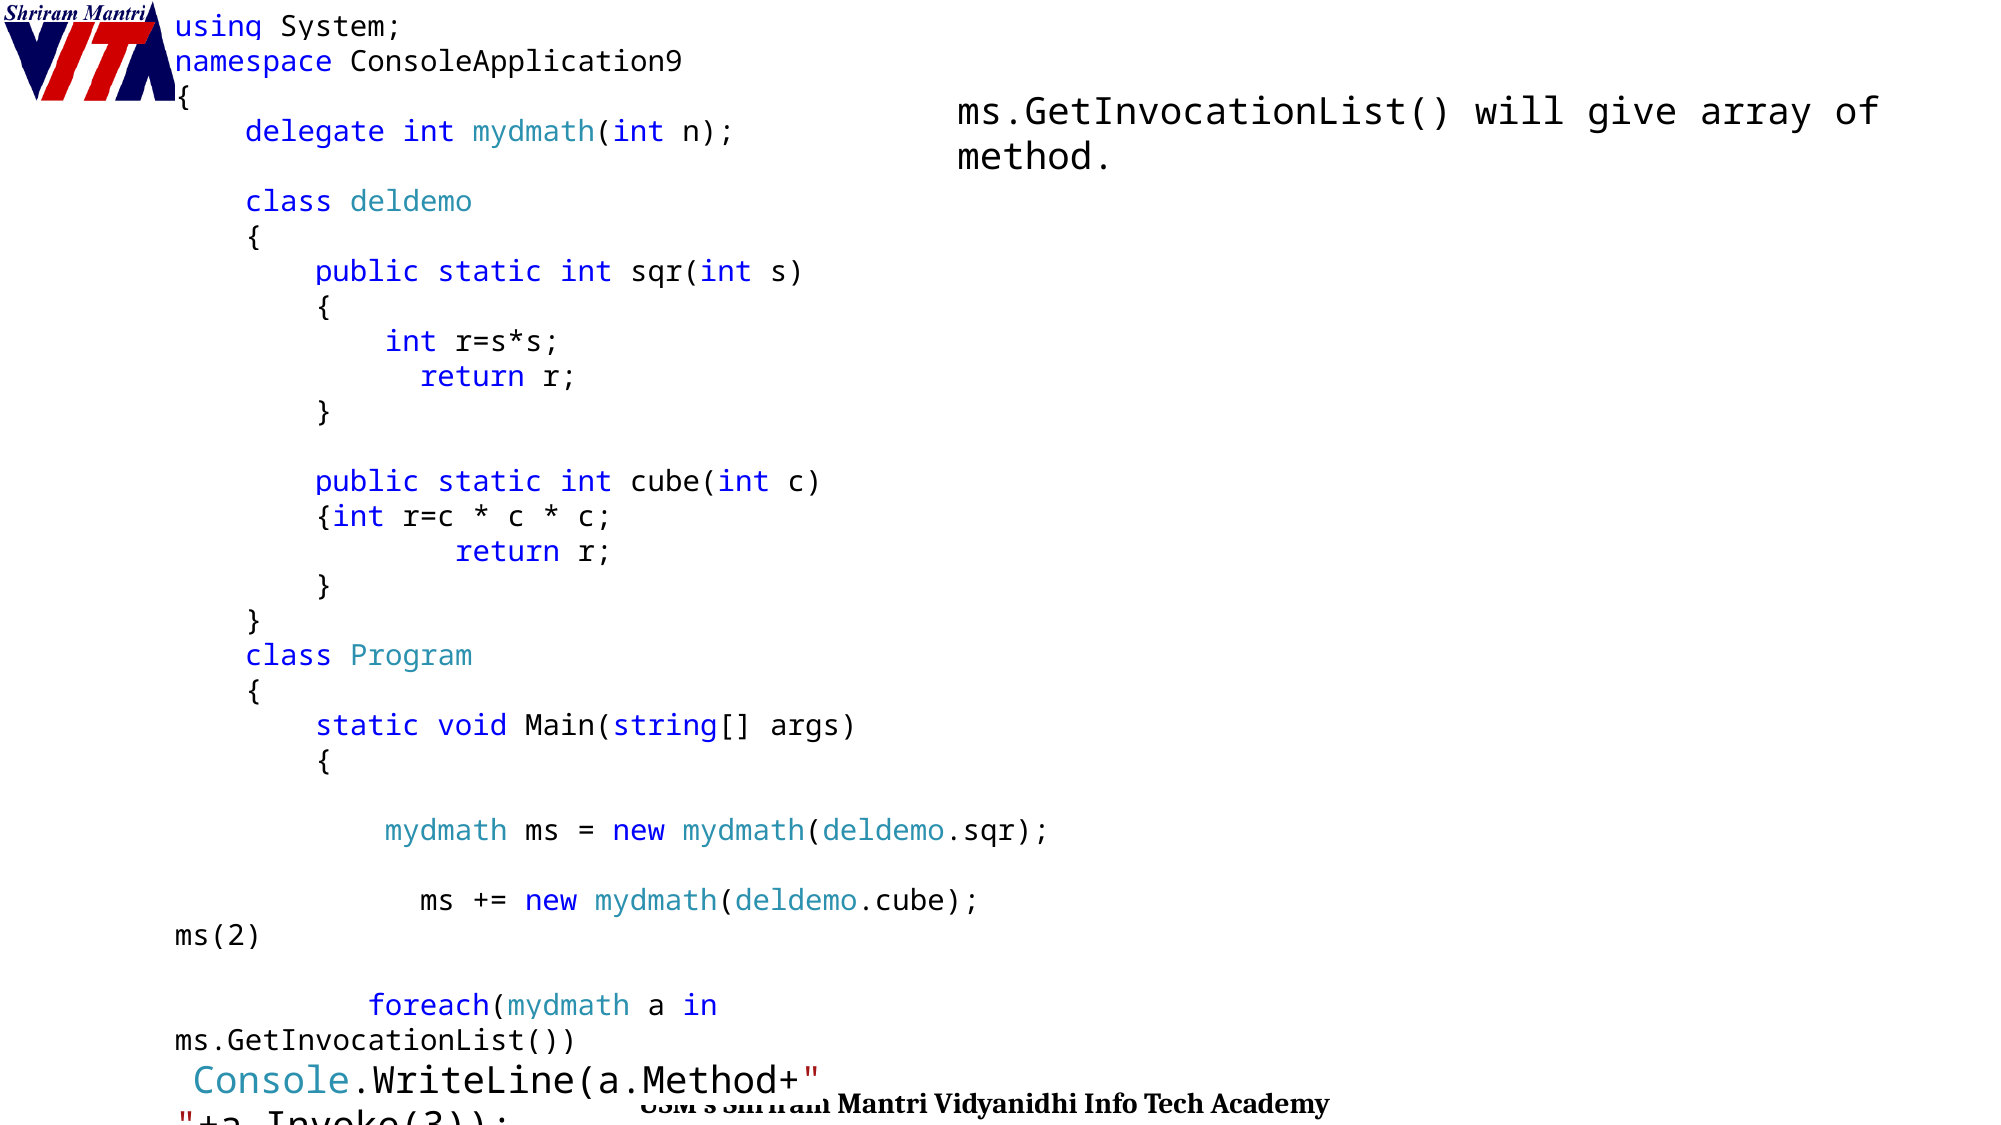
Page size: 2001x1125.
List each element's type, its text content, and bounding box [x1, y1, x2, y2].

text_box ms.GetInvocationList() will give array of method. [942, 79, 1958, 230]
picture [0, 0, 160, 121]
text_box using System; namespace ConsoleApplication9 { delegate int mydmath(int n); class deldemo { public static int sqr(int s) { int r=s*s; return r; } public static int cube(int c) {int r=c * c * c; return r; } } class Program { static void Main(string[] args) { mydmath ms = new mydmath(deldemo.sqr); ms += new mydmath(deldemo.cube); ms(2) foreach(mydmath a in ms.GetInvocationList()) Console.WriteLine(a.Method+" "+a.Invoke(3)); } } } [160, 0, 1128, 1125]
